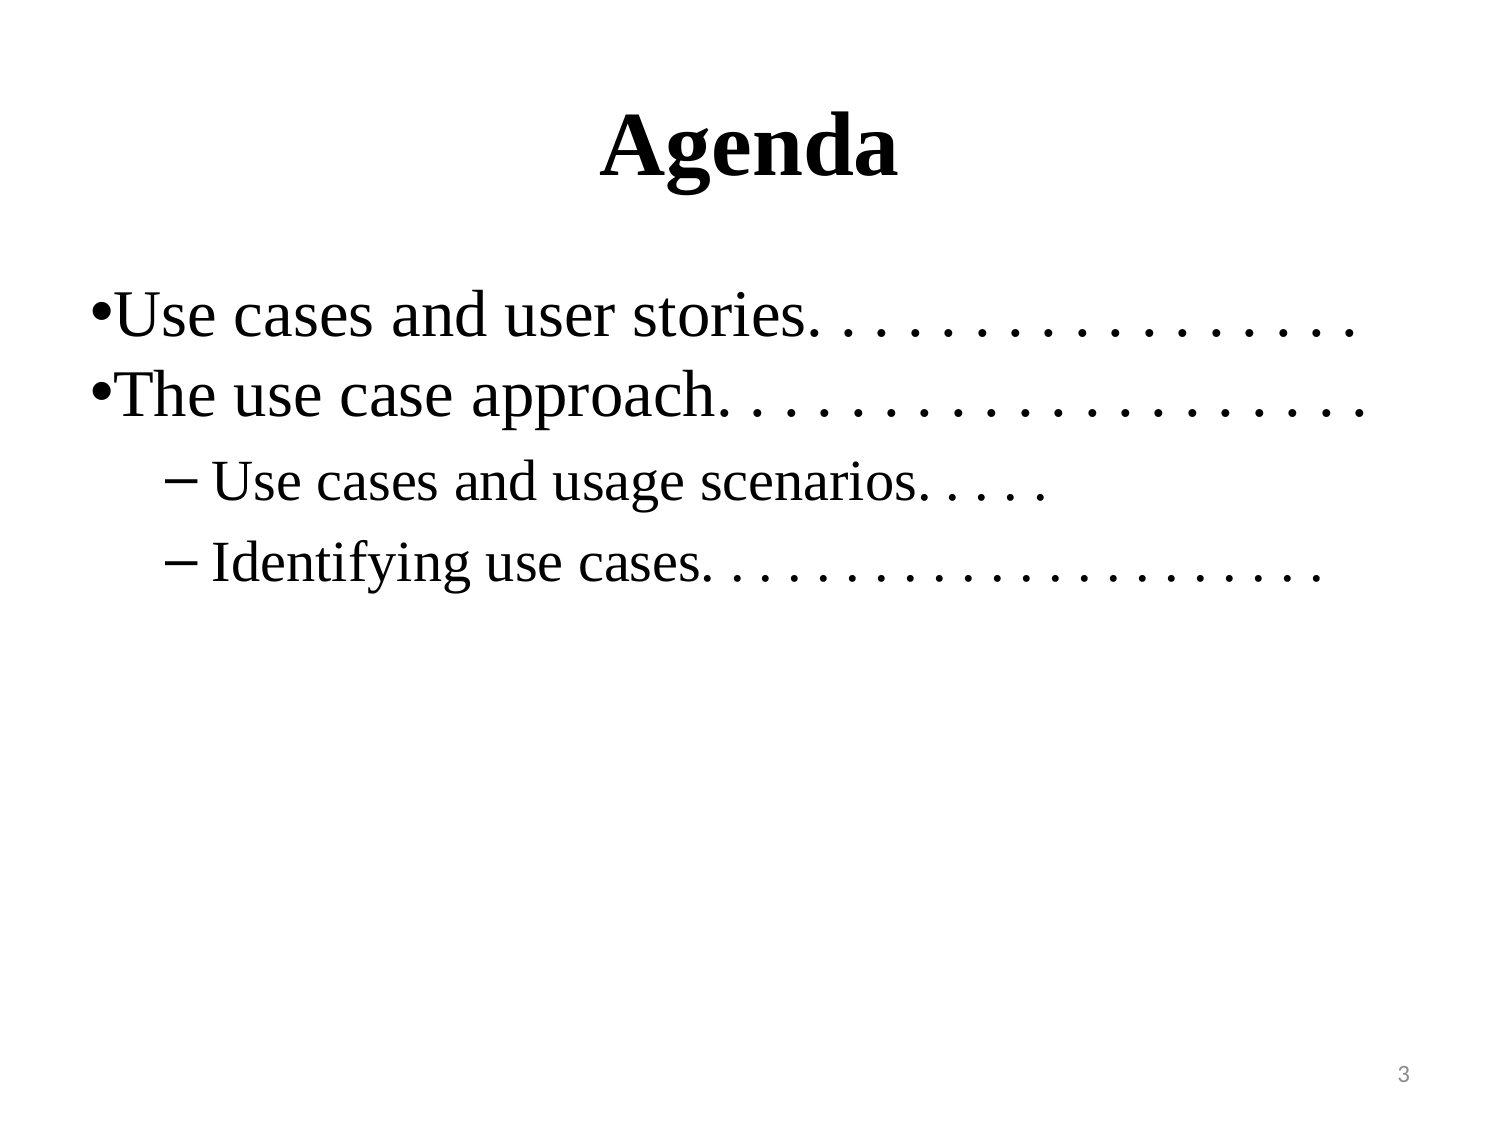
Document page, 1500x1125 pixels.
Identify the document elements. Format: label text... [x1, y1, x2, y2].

title Agenda [75, 45, 1425, 233]
list Use cases and user stories. . . . . . . . . . . . . . . . . The use case approach. . . . . . . . . . . . . . . . . . . . Use cases and usage scenarios. . . . . Identifying use cases. . . . . . . . . . . . . . . . . . . . . . [75, 262, 1425, 1005]
slide_number 3 [1074, 1042, 1425, 1103]
